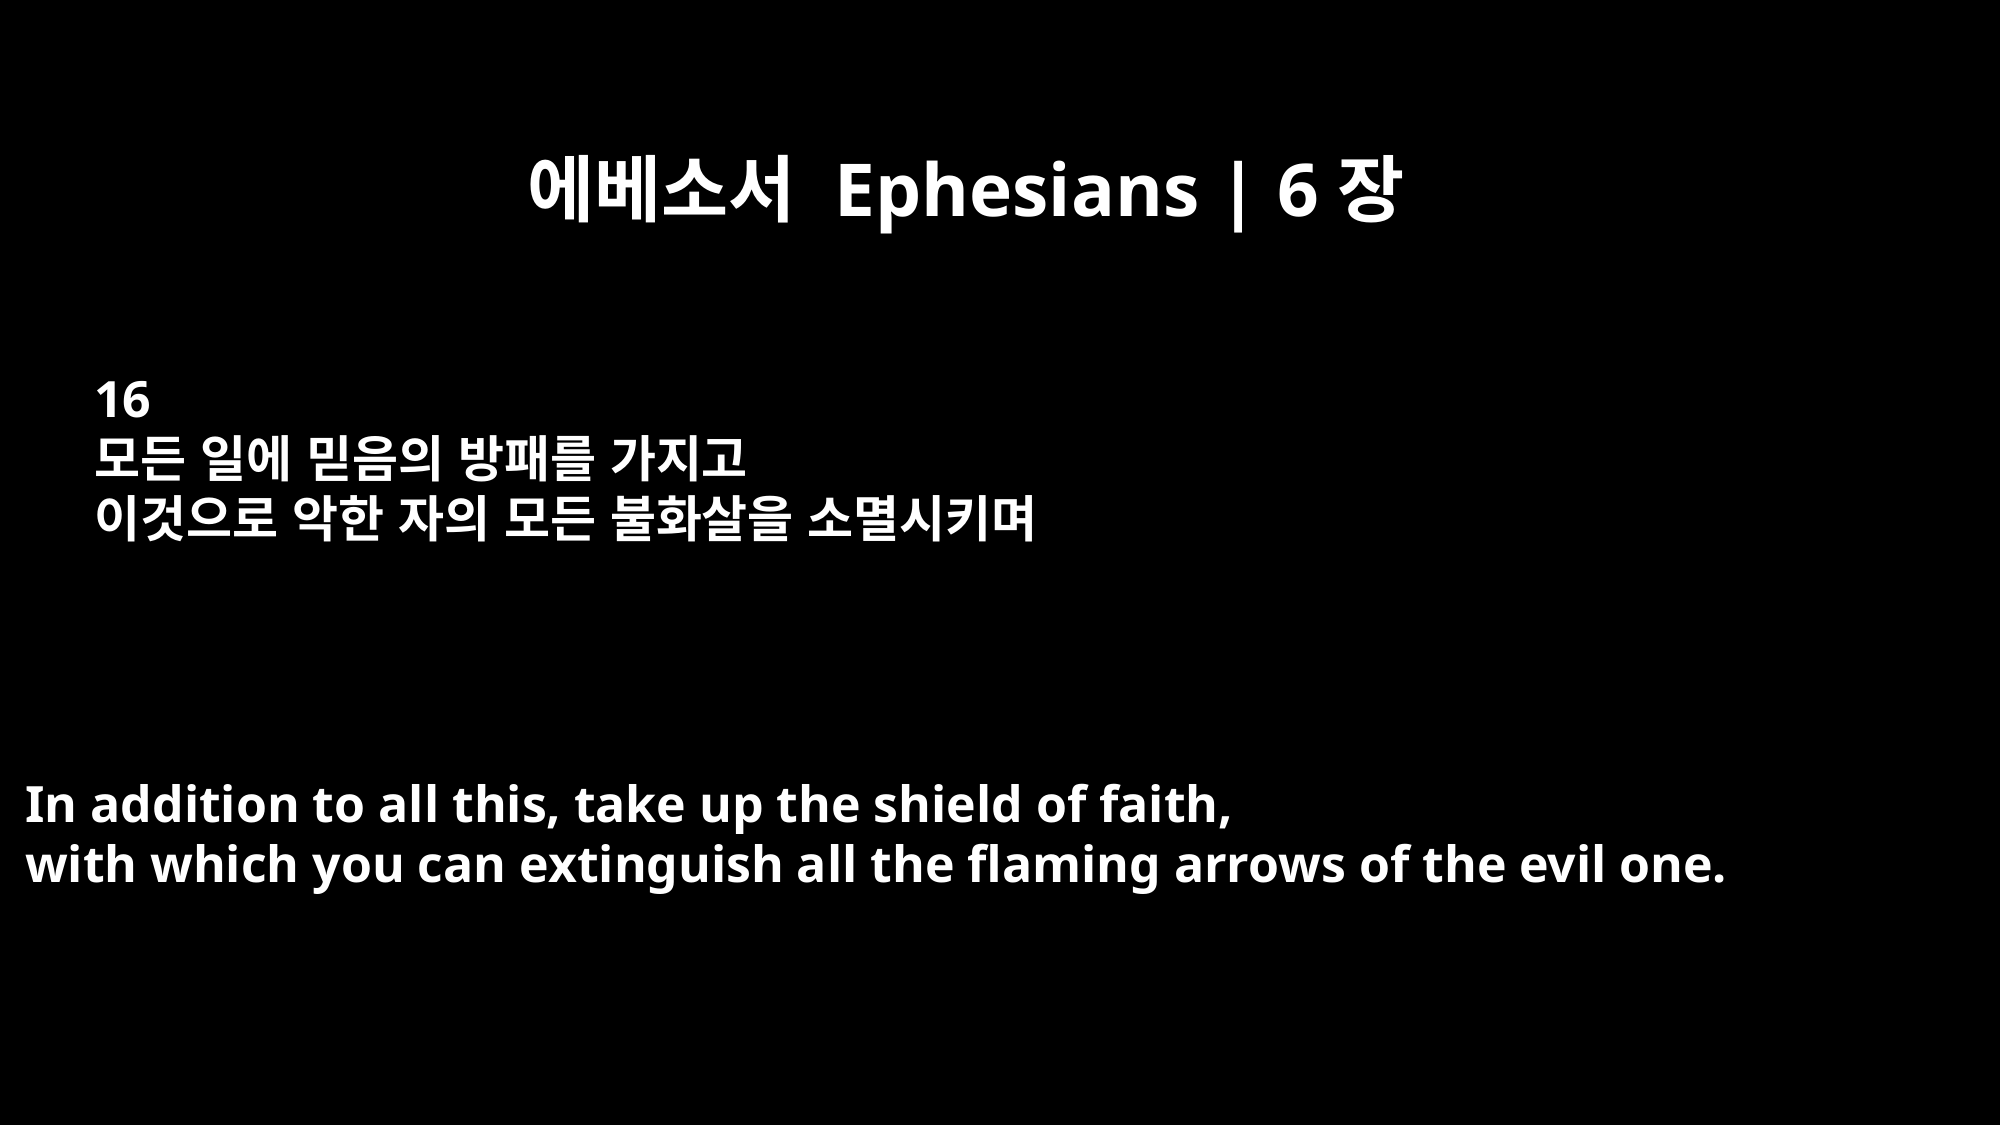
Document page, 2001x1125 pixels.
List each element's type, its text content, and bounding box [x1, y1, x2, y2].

text_box 에베소서 Ephesians | 6장 [512, 136, 1420, 239]
text_box 16 모든 일에 믿음의 방패를 가지고 이것으로 악한 자의 모든 불화살을 소멸시키며 [79, 359, 1054, 555]
text_box In addition to all this, take up the shield of faith, with which you can extinguish all the flaming arrows of the evil one. [10, 764, 1743, 900]
